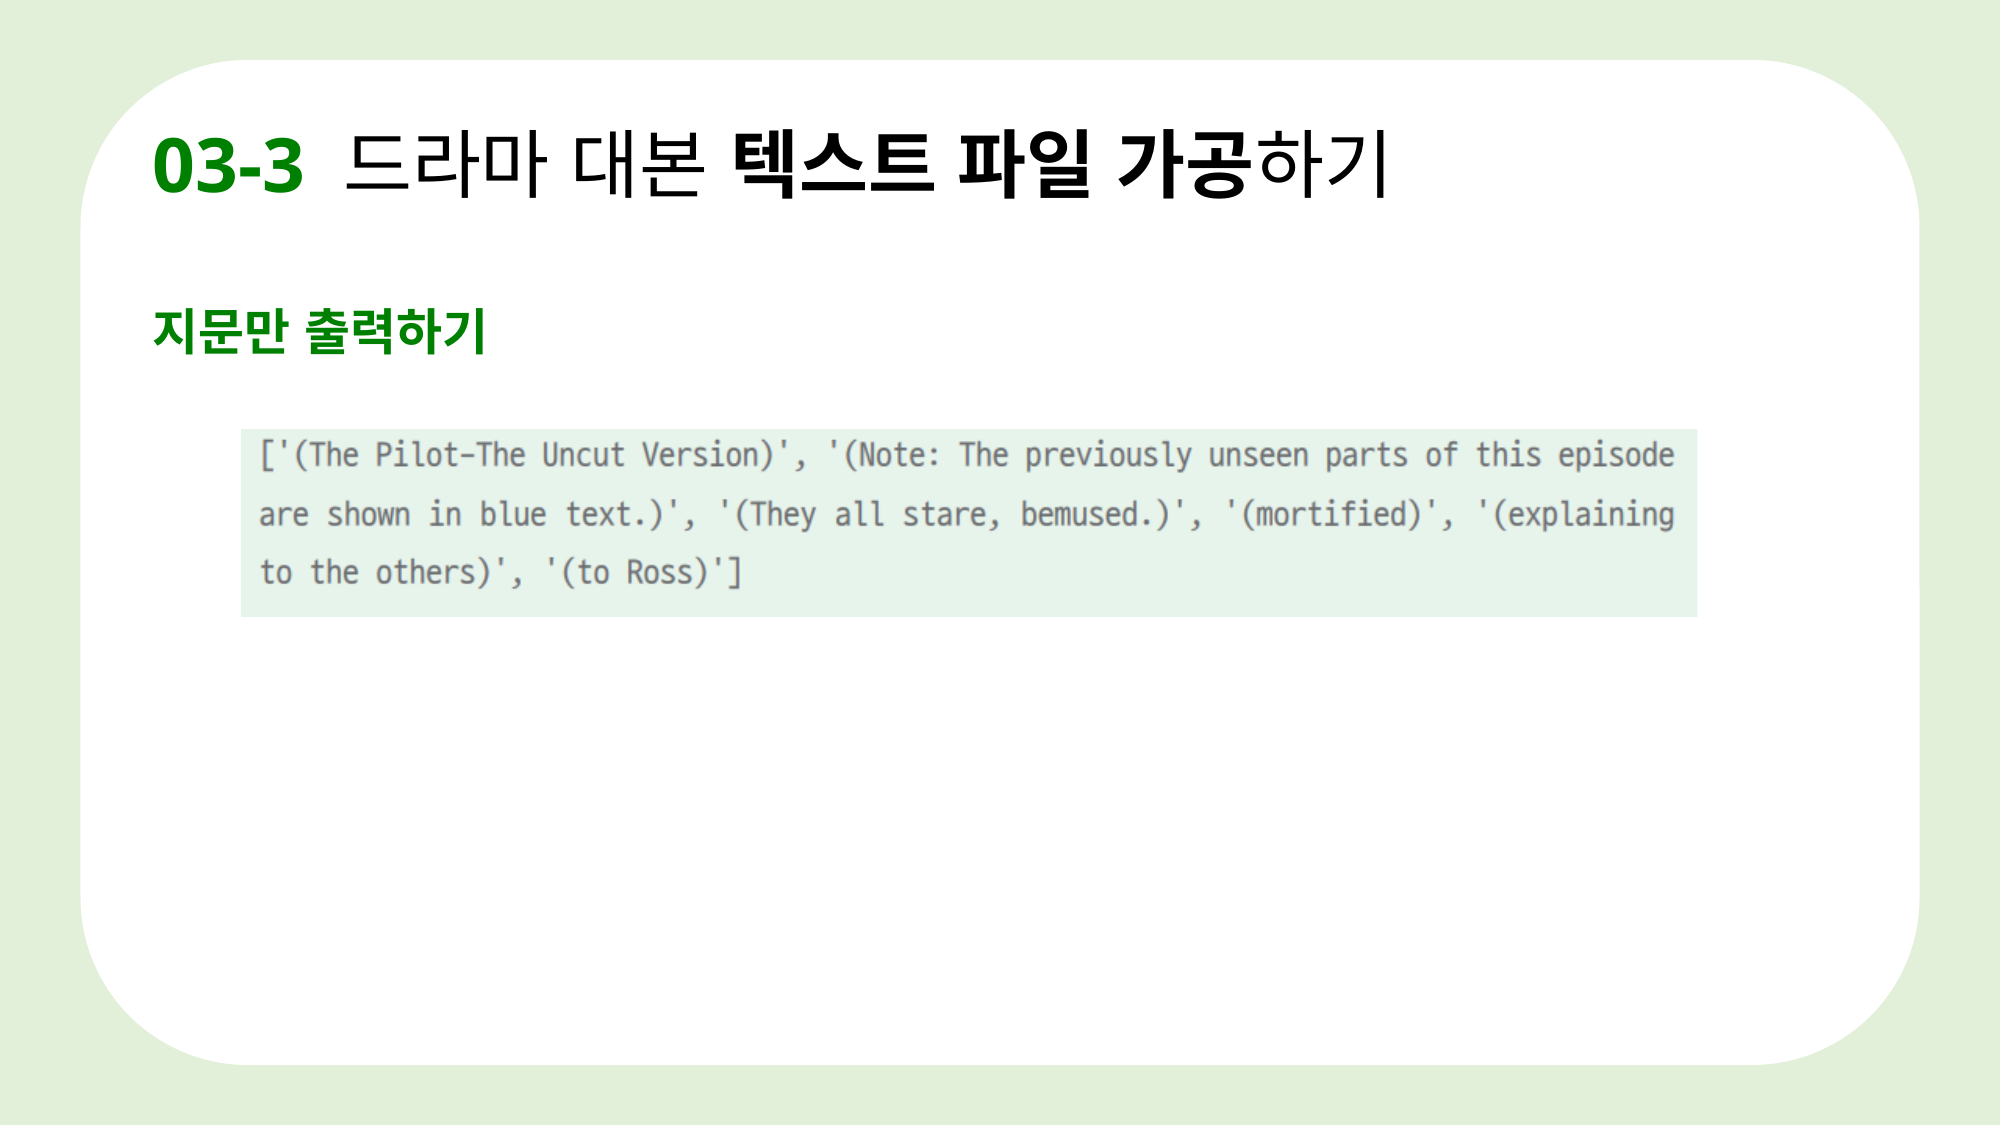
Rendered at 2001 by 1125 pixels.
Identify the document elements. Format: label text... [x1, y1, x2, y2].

title 03-3 드라마 대본 텍스트 파일 가공하기 [137, 59, 1863, 278]
picture [241, 429, 1698, 617]
list 지문만 출력하기 [137, 299, 1863, 1014]
